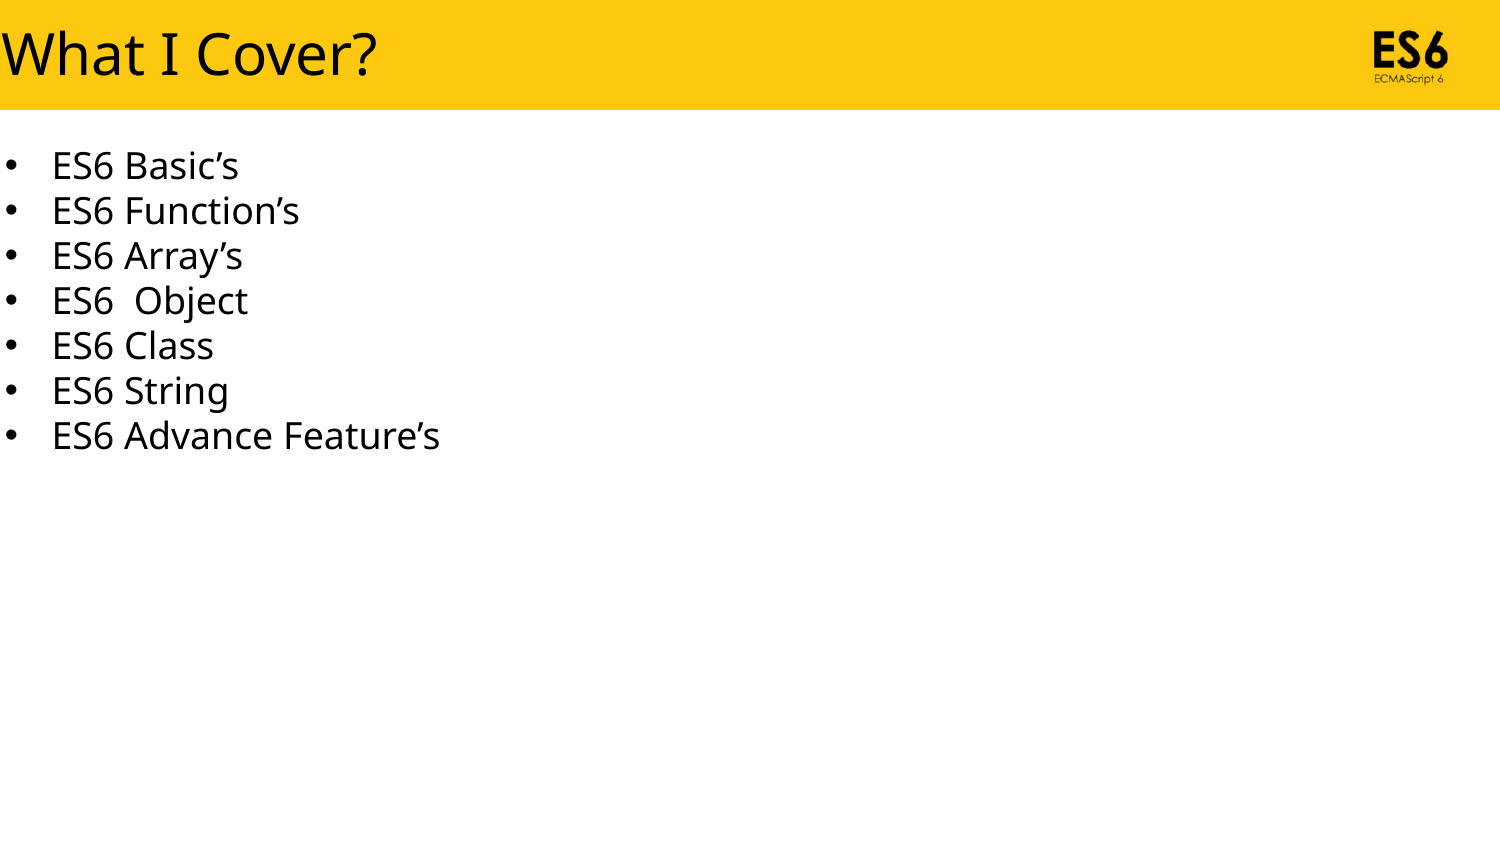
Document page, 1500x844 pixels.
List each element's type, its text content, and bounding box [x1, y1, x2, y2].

text_box What I Cover? [0, 9, 393, 95]
text_box ES6 Basic’s ES6 Function’s ES6 Array’s ES6 Object ES6 Class ES6 String ES6 Advance Feature’s [0, 134, 466, 554]
picture [0, 0, 1500, 844]
